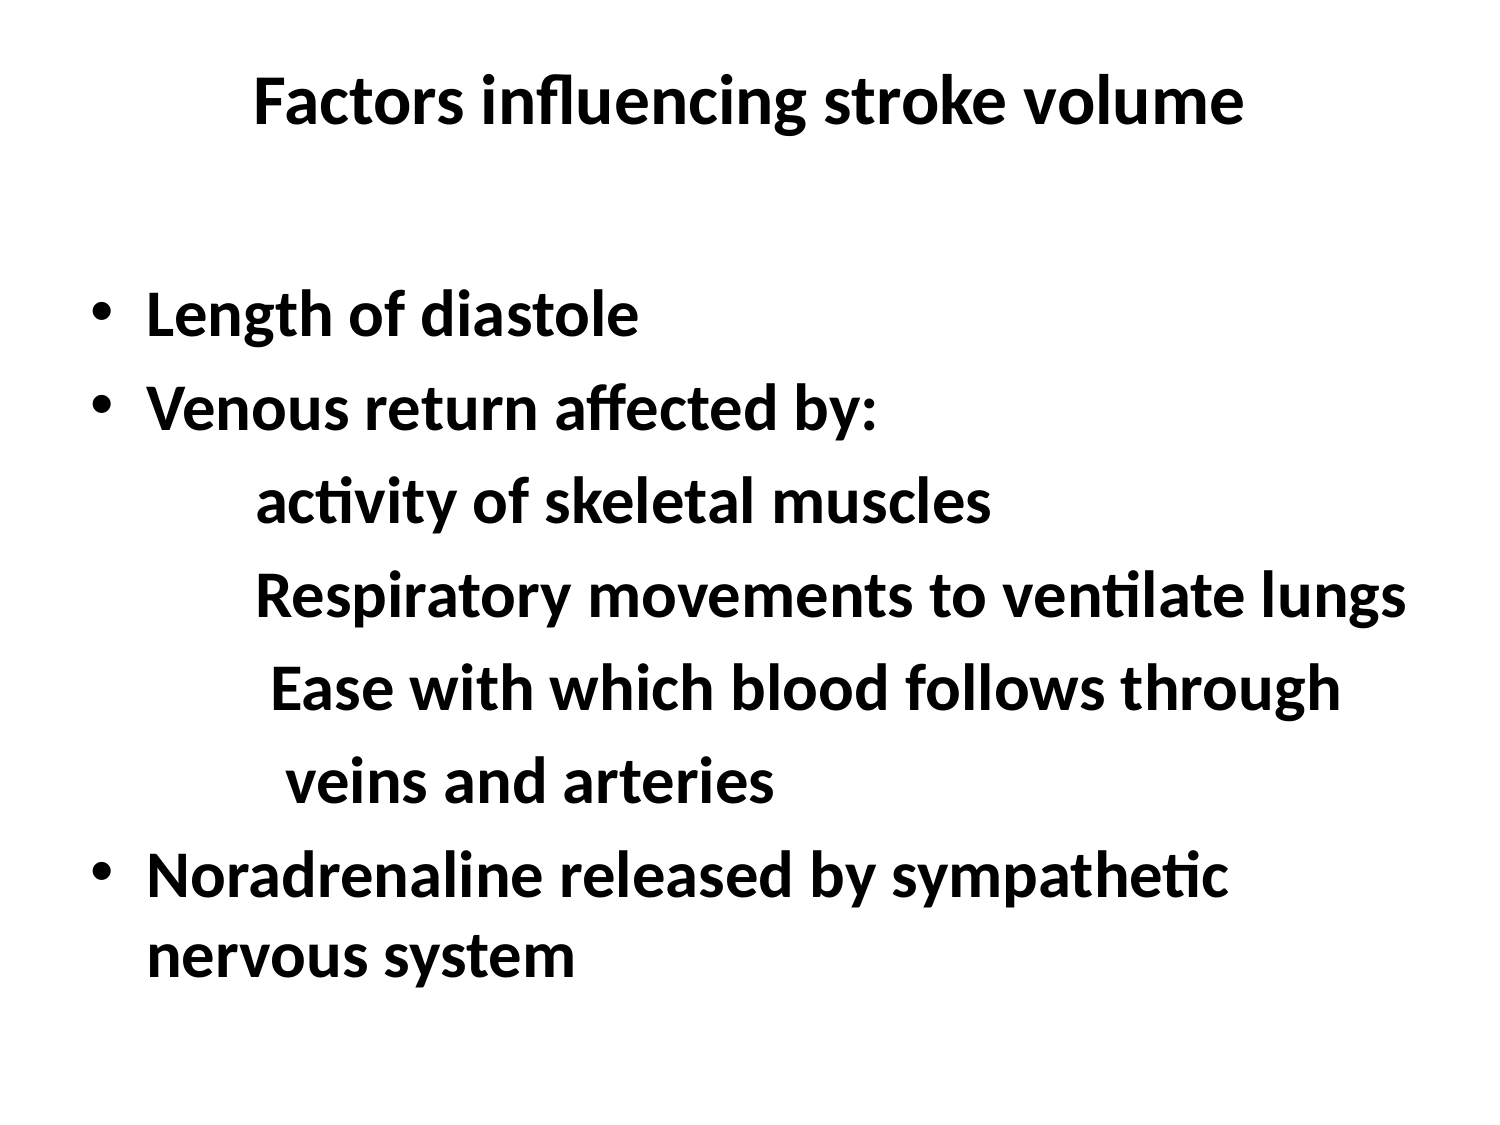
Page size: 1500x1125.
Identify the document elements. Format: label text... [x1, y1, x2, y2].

list Length of diastole Venous return affected by: activity of skeletal muscles Respiratory movements to ventilate lungs Ease with which blood follows through veins and arteries Noradrenaline released by sympathetic nervous system [75, 262, 1425, 1005]
title Factors influencing stroke volume [75, 45, 1425, 233]
